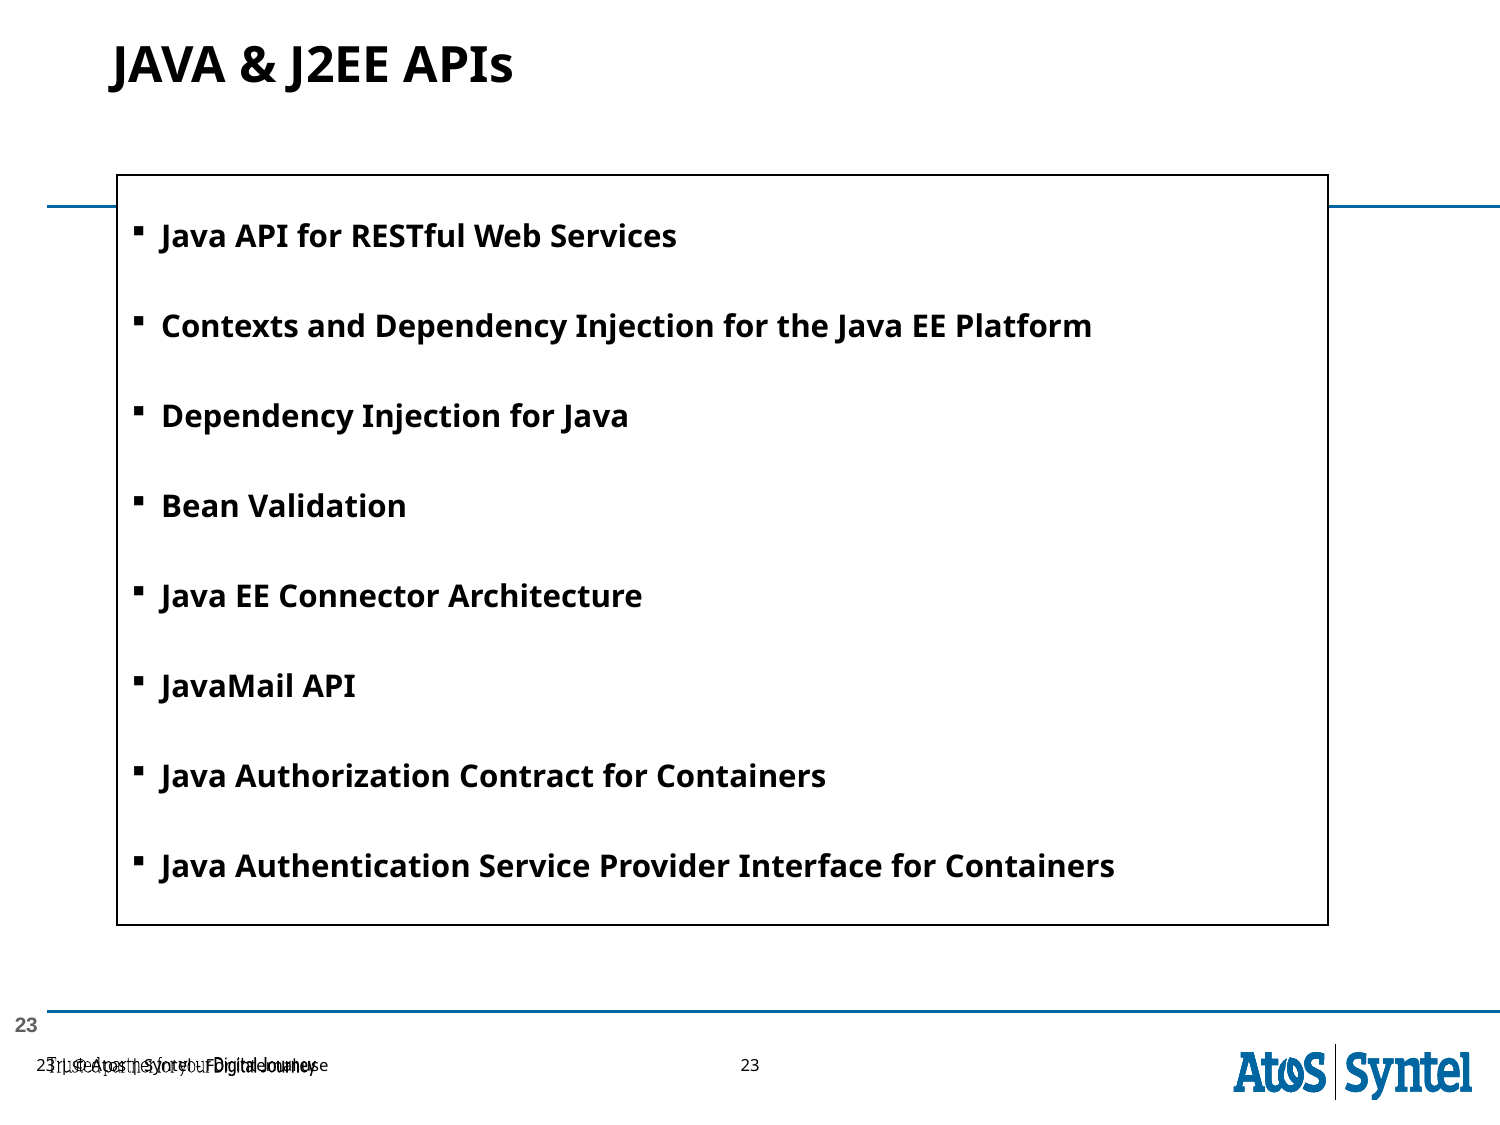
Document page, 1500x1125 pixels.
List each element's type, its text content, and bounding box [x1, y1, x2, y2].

title JAVA & J2EE APIs [112, 24, 1220, 175]
slide_number 23 [0, 1004, 164, 1048]
text_box Java API for RESTful Web Services Contexts and Dependency Injection for the Java EE Platform Dependency Injection for Java Bean Validation Java EE Connector Architecture JavaMail API Java Authorization Contract for Containers Java Authentication Service Provider Interface for Containers [116, 174, 1329, 926]
